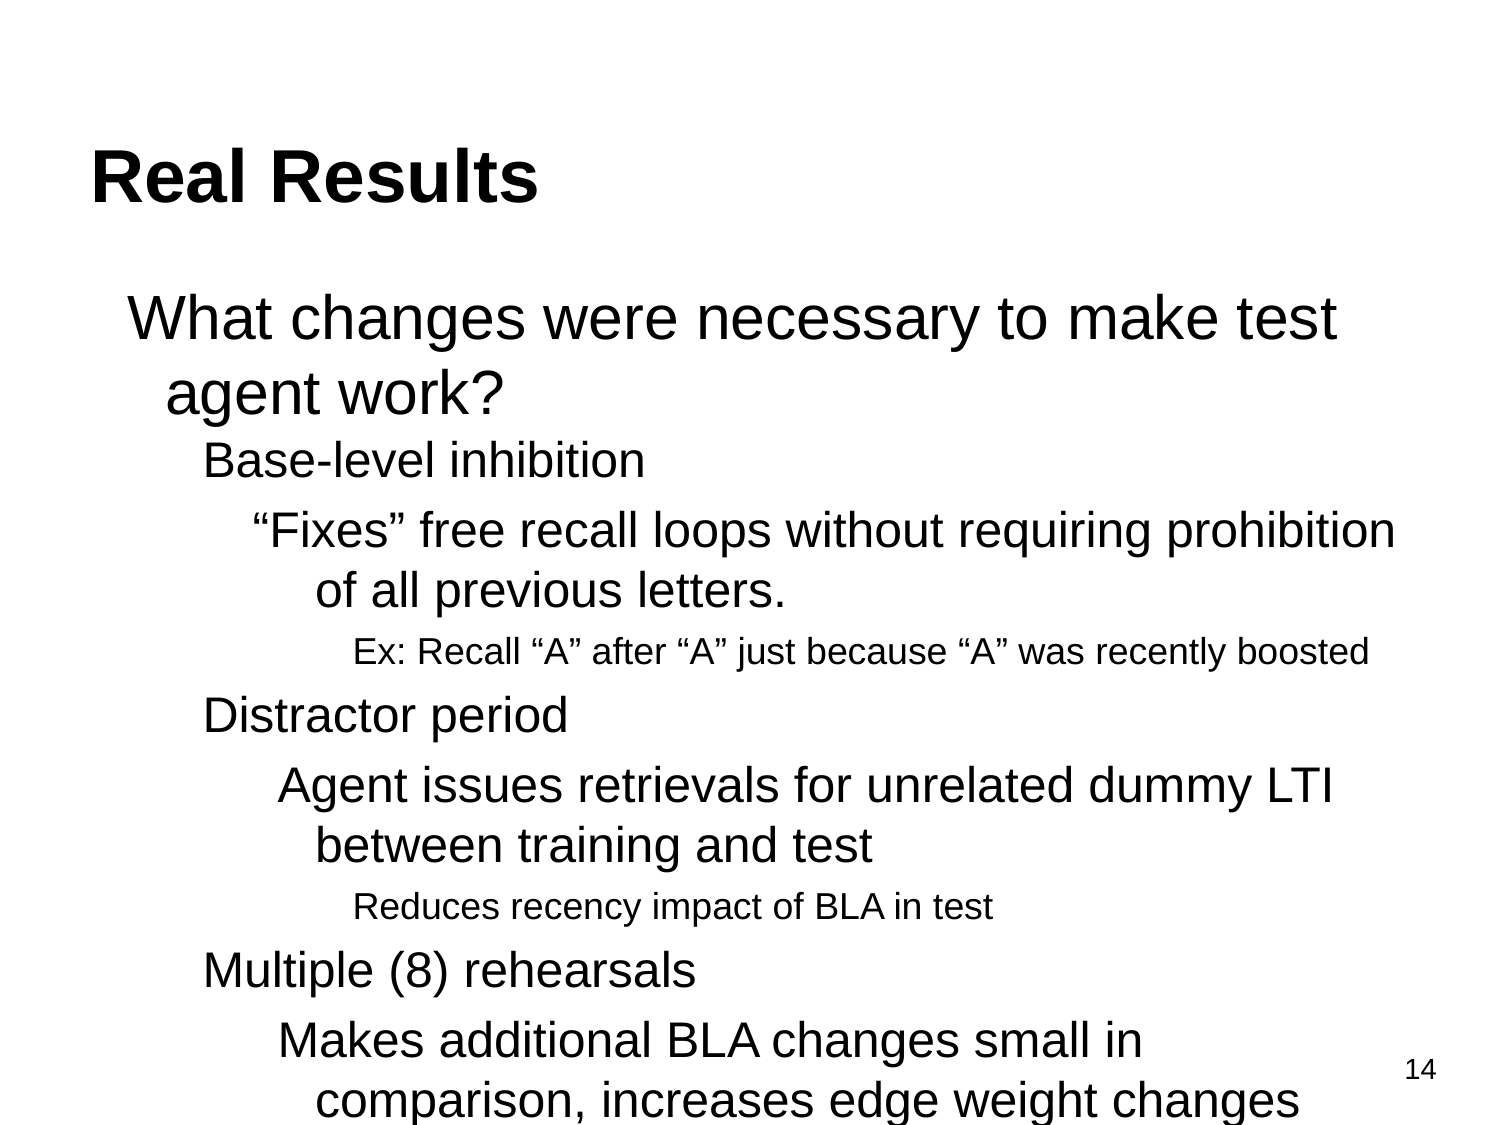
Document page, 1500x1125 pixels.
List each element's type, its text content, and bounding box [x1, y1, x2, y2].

title Real Results [75, 45, 1425, 233]
list What changes were necessary to make test agent work? Base-level inhibition “Fixes” free recall loops without requiring prohibition of all previous letters. Ex: Recall “A” after “A” just because “A” was recently boosted Distractor period Agent issues retrievals for unrelated dummy LTI between training and test Reduces recency impact of BLA in test Multiple (8) rehearsals Makes additional BLA changes small in comparison, increases edge weight changes [75, 262, 1425, 1078]
text_box 14 [1389, 1035, 1500, 1125]
